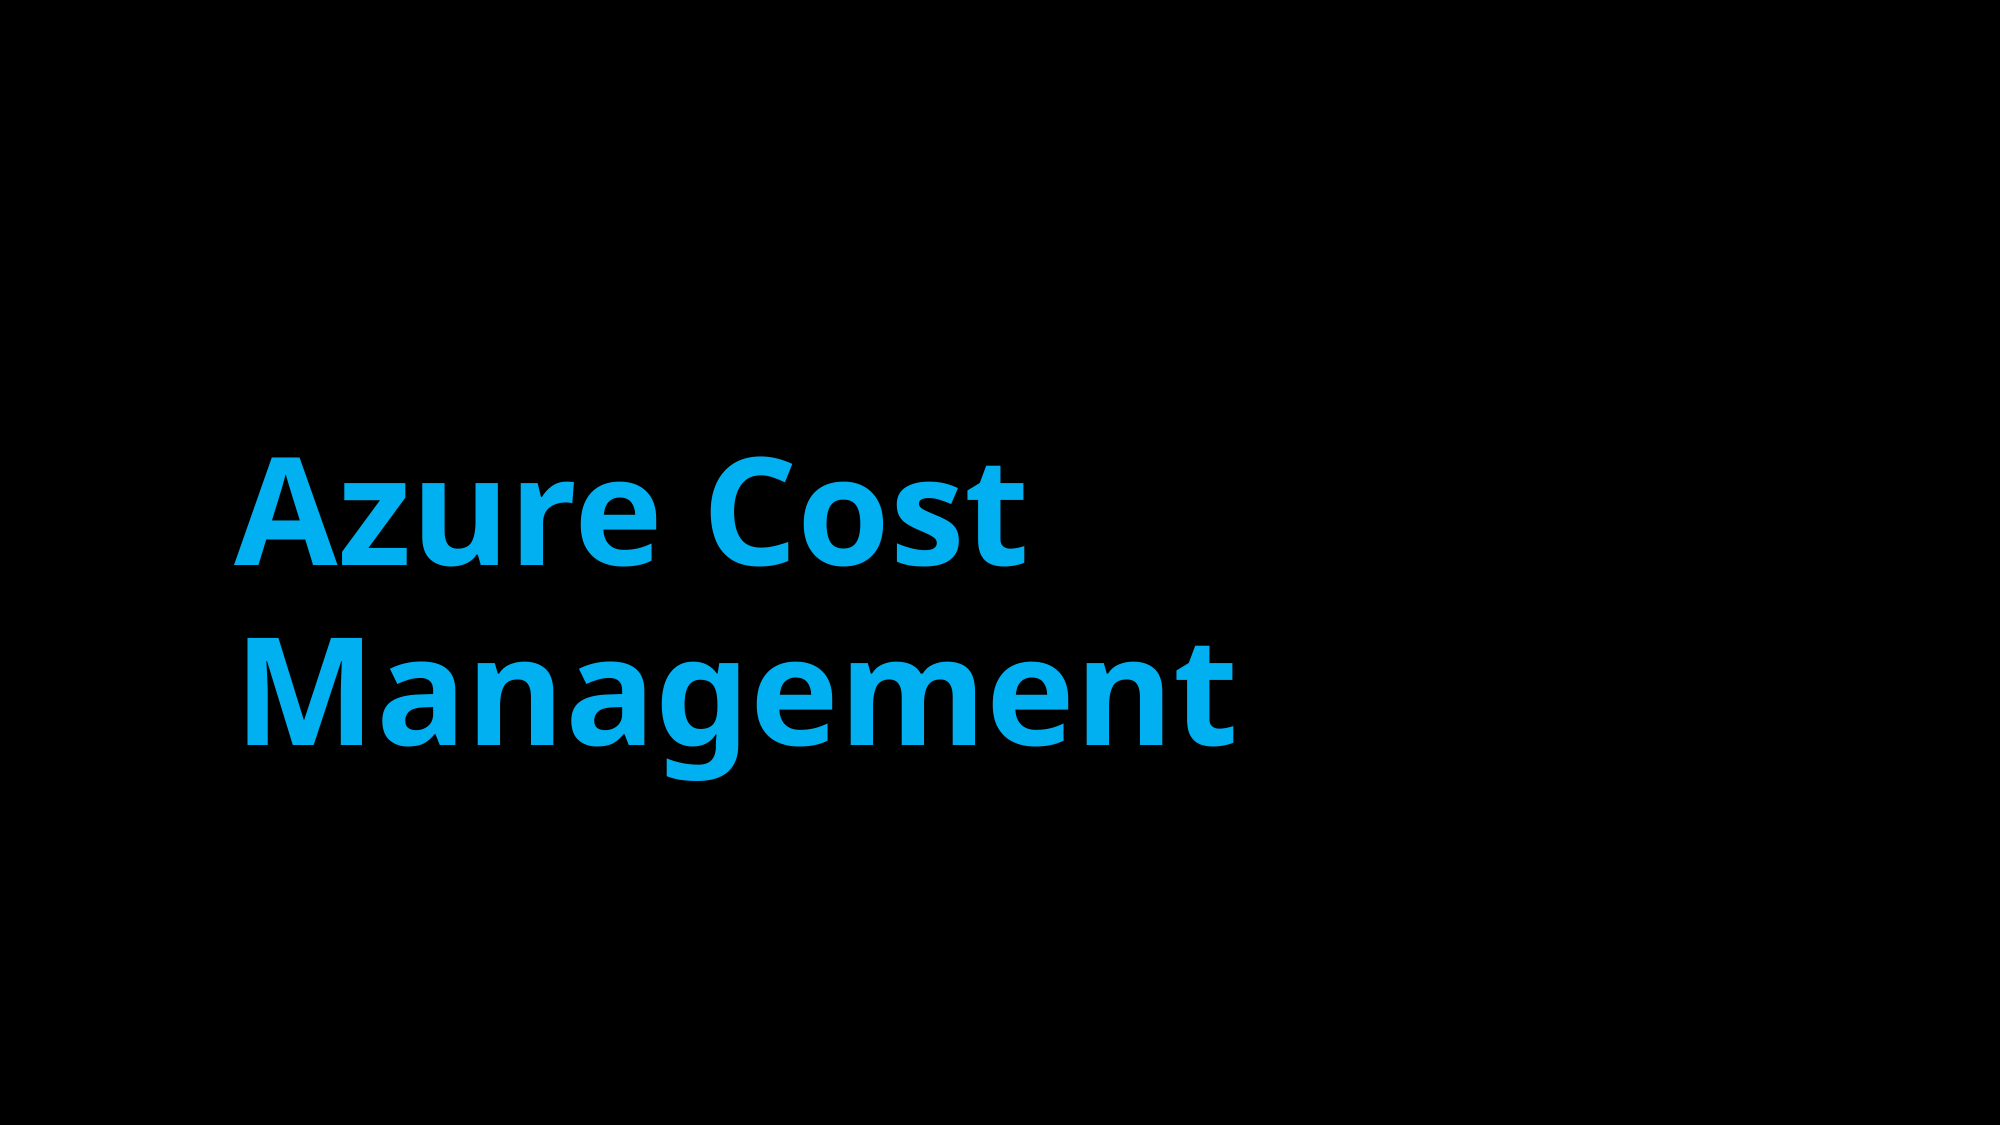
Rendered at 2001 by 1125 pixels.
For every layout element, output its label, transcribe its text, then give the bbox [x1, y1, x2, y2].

text_box Azure Cost Management [232, 413, 1715, 776]
